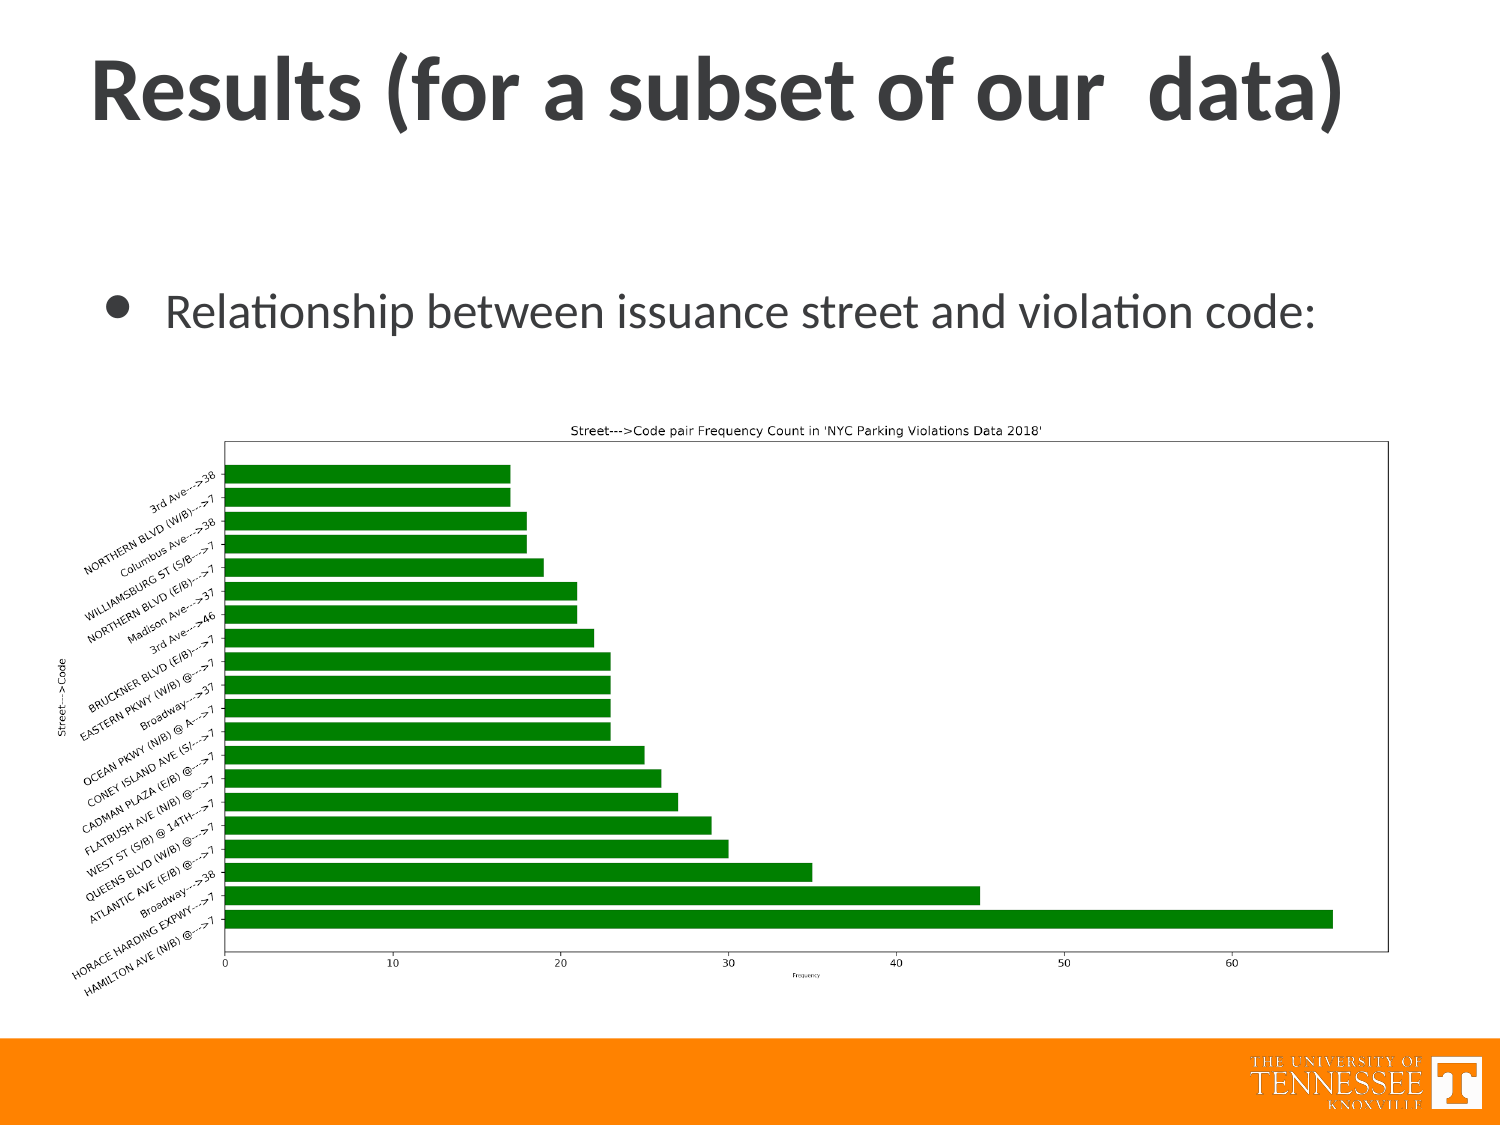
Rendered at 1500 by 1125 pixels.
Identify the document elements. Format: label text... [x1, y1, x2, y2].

text_box Results (for a subset of our data) [75, 45, 1425, 233]
picture [36, 360, 1500, 1037]
picture [1250, 1056, 1482, 1109]
text_box Relationship between issuance street and violation code: [75, 271, 1425, 359]
